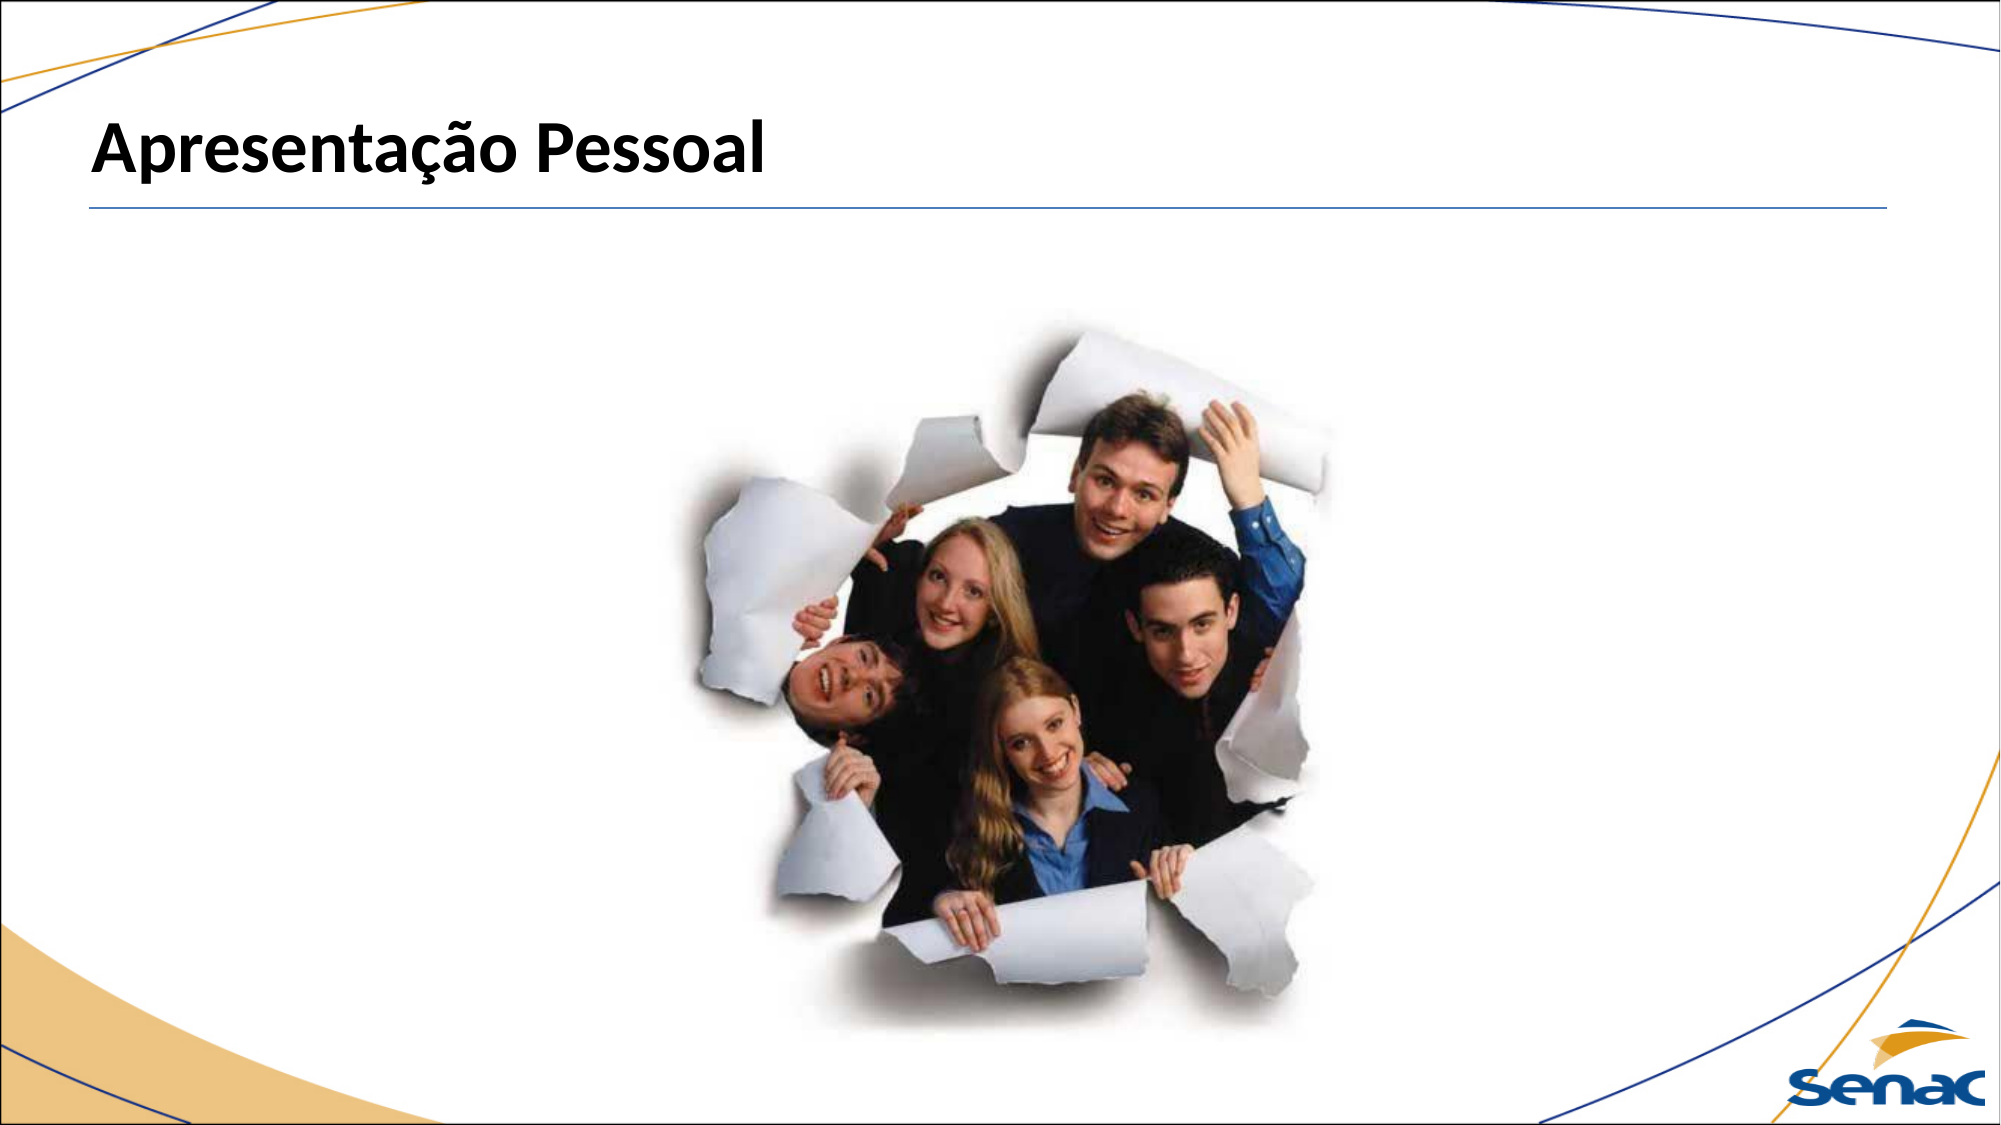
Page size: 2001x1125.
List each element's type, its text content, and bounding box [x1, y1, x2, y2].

picture [0, 0, 2001, 1125]
text_box Apresentação Pessoal [76, 89, 1425, 197]
